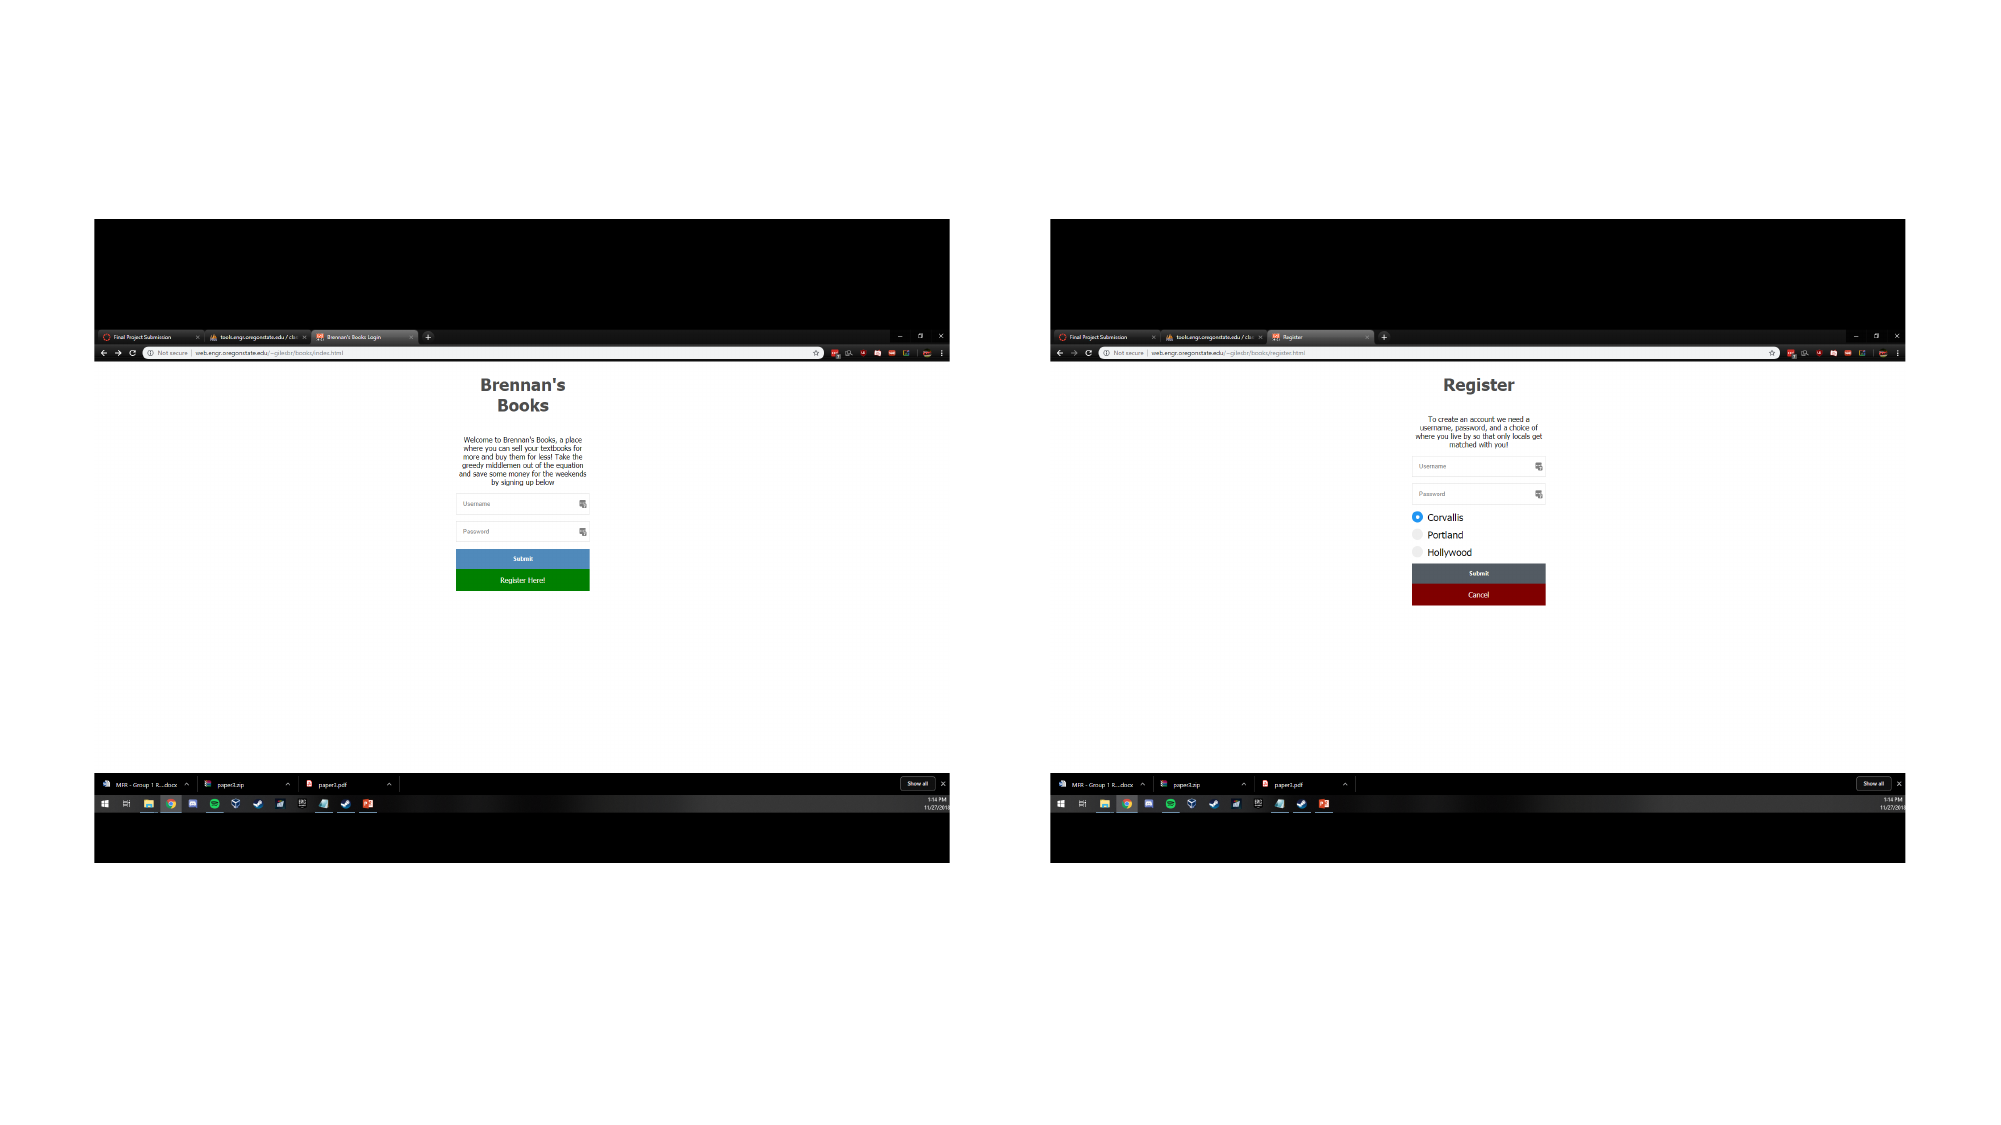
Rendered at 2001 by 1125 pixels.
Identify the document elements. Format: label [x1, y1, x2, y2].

picture [94, 219, 950, 863]
picture [1050, 219, 1906, 863]
